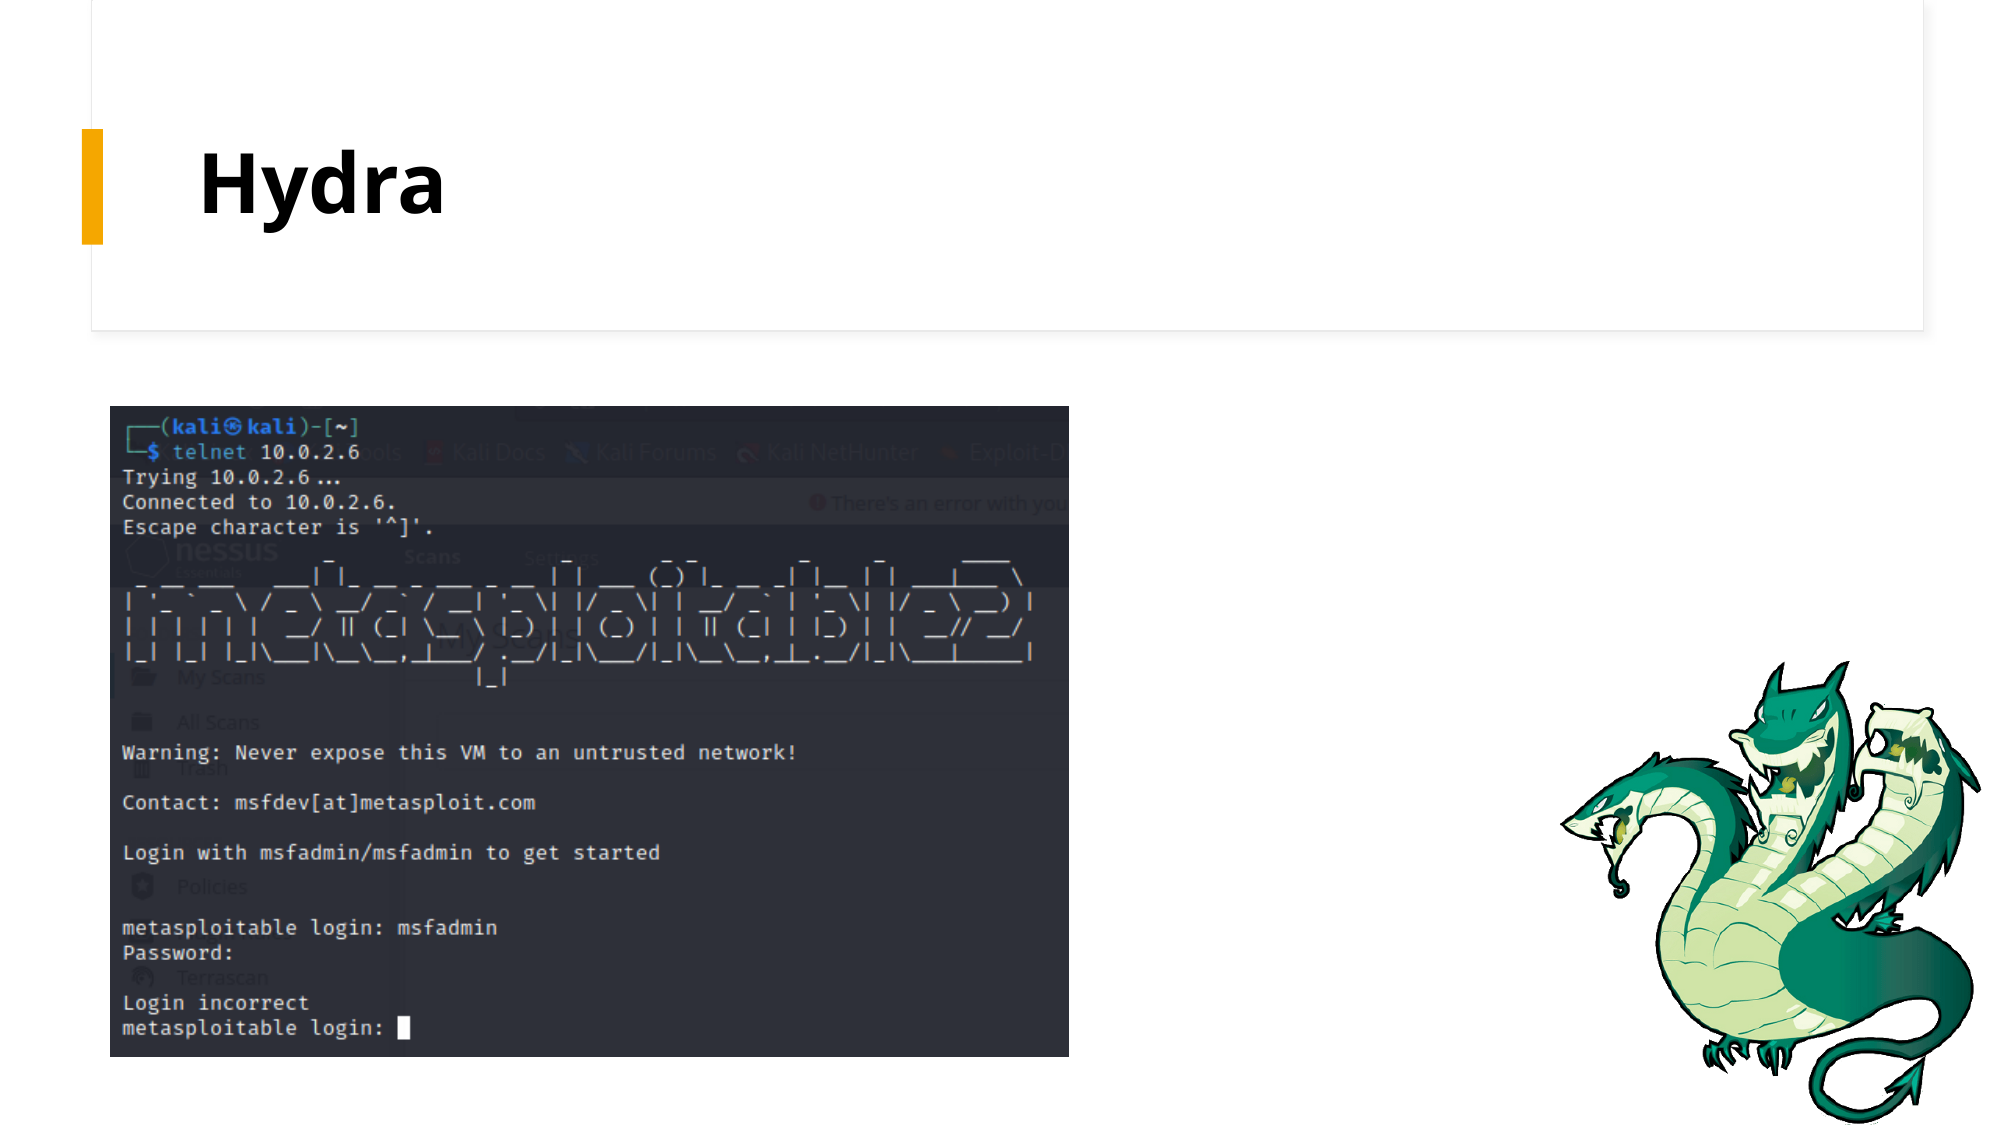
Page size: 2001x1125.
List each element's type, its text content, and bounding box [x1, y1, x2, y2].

picture [1536, 661, 2000, 1125]
title Hydra [183, 90, 1851, 284]
picture [110, 406, 1069, 1057]
